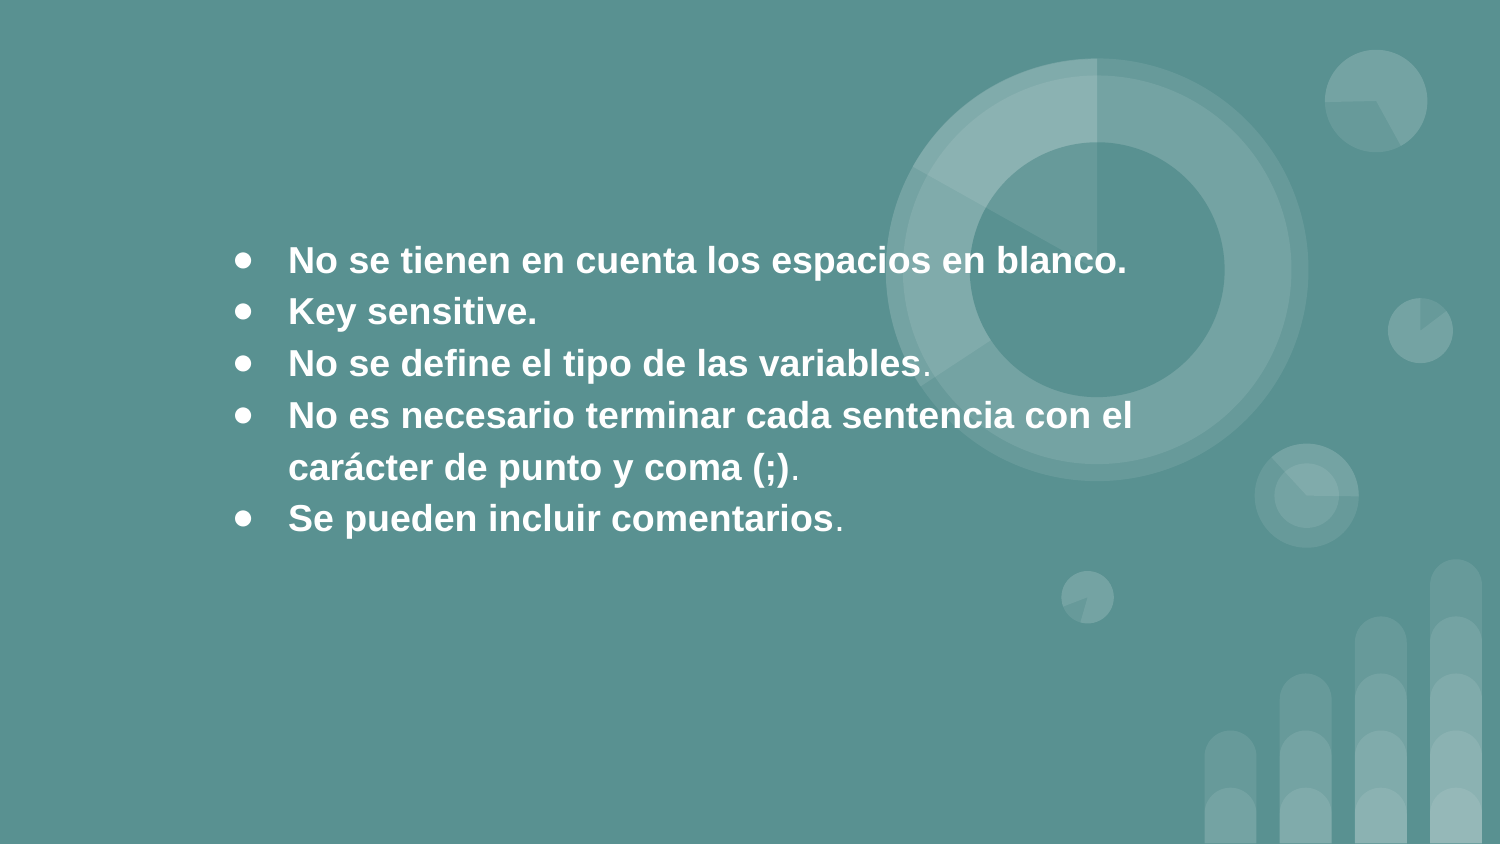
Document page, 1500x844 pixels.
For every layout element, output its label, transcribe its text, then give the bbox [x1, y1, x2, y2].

text_box No se tienen en cuenta los espacios en blanco. Key sensitive. No se define el tipo de las variables. No es necesario terminar cada sentencia con el carácter de punto y coma (;). Se pueden incluir comentarios. [198, 213, 1302, 630]
